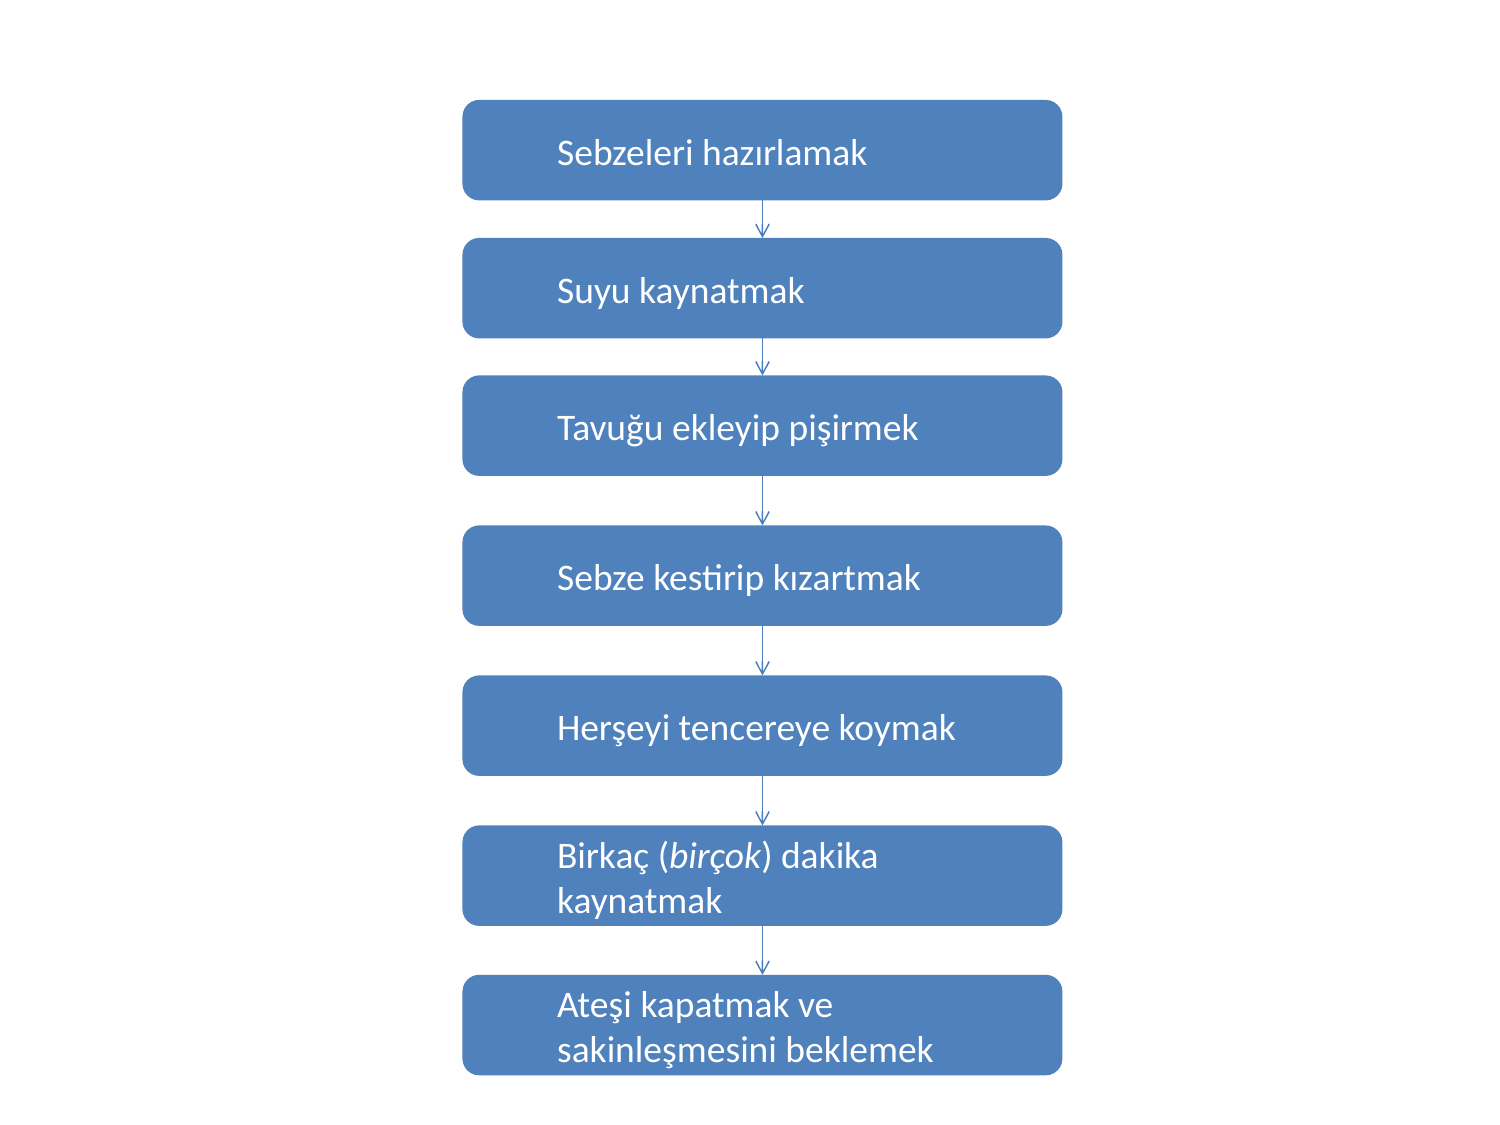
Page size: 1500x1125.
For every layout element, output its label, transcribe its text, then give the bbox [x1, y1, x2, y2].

text_box Sebze kestirip kızartmak [460, 523, 1065, 629]
text_box Sebzeleri hazırlamak [460, 97, 1065, 203]
text_box Herşeyi tencereye koymak [460, 673, 1065, 779]
text_box Suyu kaynatmak [460, 235, 1065, 341]
text_box Birkaç (birçok) dakika kaynatmak [460, 823, 1065, 929]
text_box Ateşi kapatmak ve sakinleşmesini beklemek [460, 972, 1065, 1078]
text_box Tavuğu ekleyip pişirmek [460, 373, 1065, 479]
